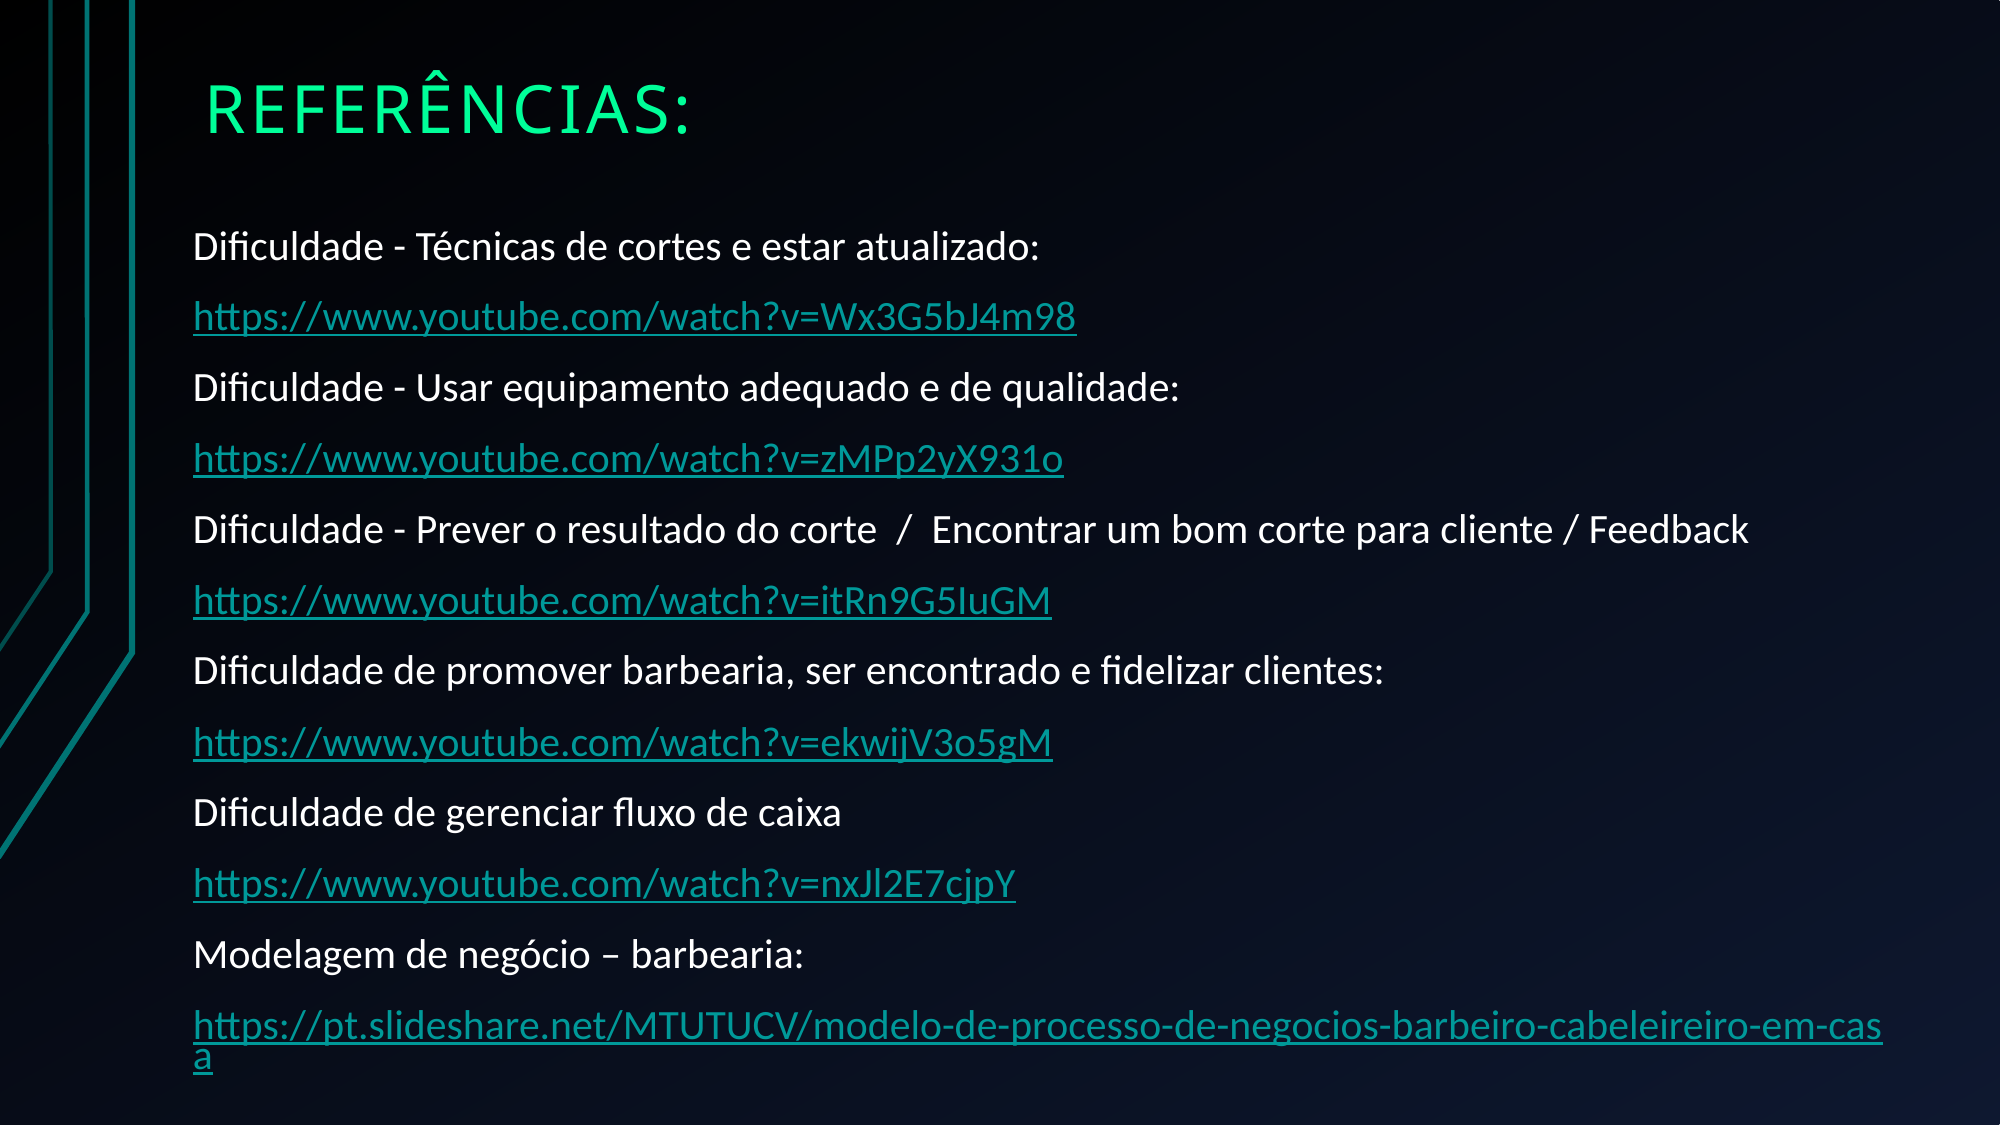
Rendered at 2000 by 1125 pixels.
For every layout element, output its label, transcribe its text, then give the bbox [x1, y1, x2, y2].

title Referências: [184, 42, 1555, 160]
list Dificuldade - Técnicas de cortes e estar atualizado: https://www.youtube.com/watch?v=Wx3G5bJ4m98 Dificuldade - Usar equipamento adequado e de qualidade: https://www.youtube.com/watch?v=zMPp2yX931o Dificuldade - Prever o resultado do corte / Encontrar um bom corte para cliente / Feedback https://www.youtube.com/watch?v=itRn9G5IuGM Dificuldade de promover barbearia, ser encontrado e fidelizar clientes: https://www.youtube.com/watch?v=ekwijV3o5gM Dificuldade de gerenciar fluxo de caixa https://www.youtube.com/watch?v=nxJl2E7cjpY Modelagem de negócio – barbearia: https://pt.slideshare.net/MTUTUCV/modelo-de-processo-de-negocios-barbeiro-cabeleireiro-em-casa [172, 219, 1922, 1094]
